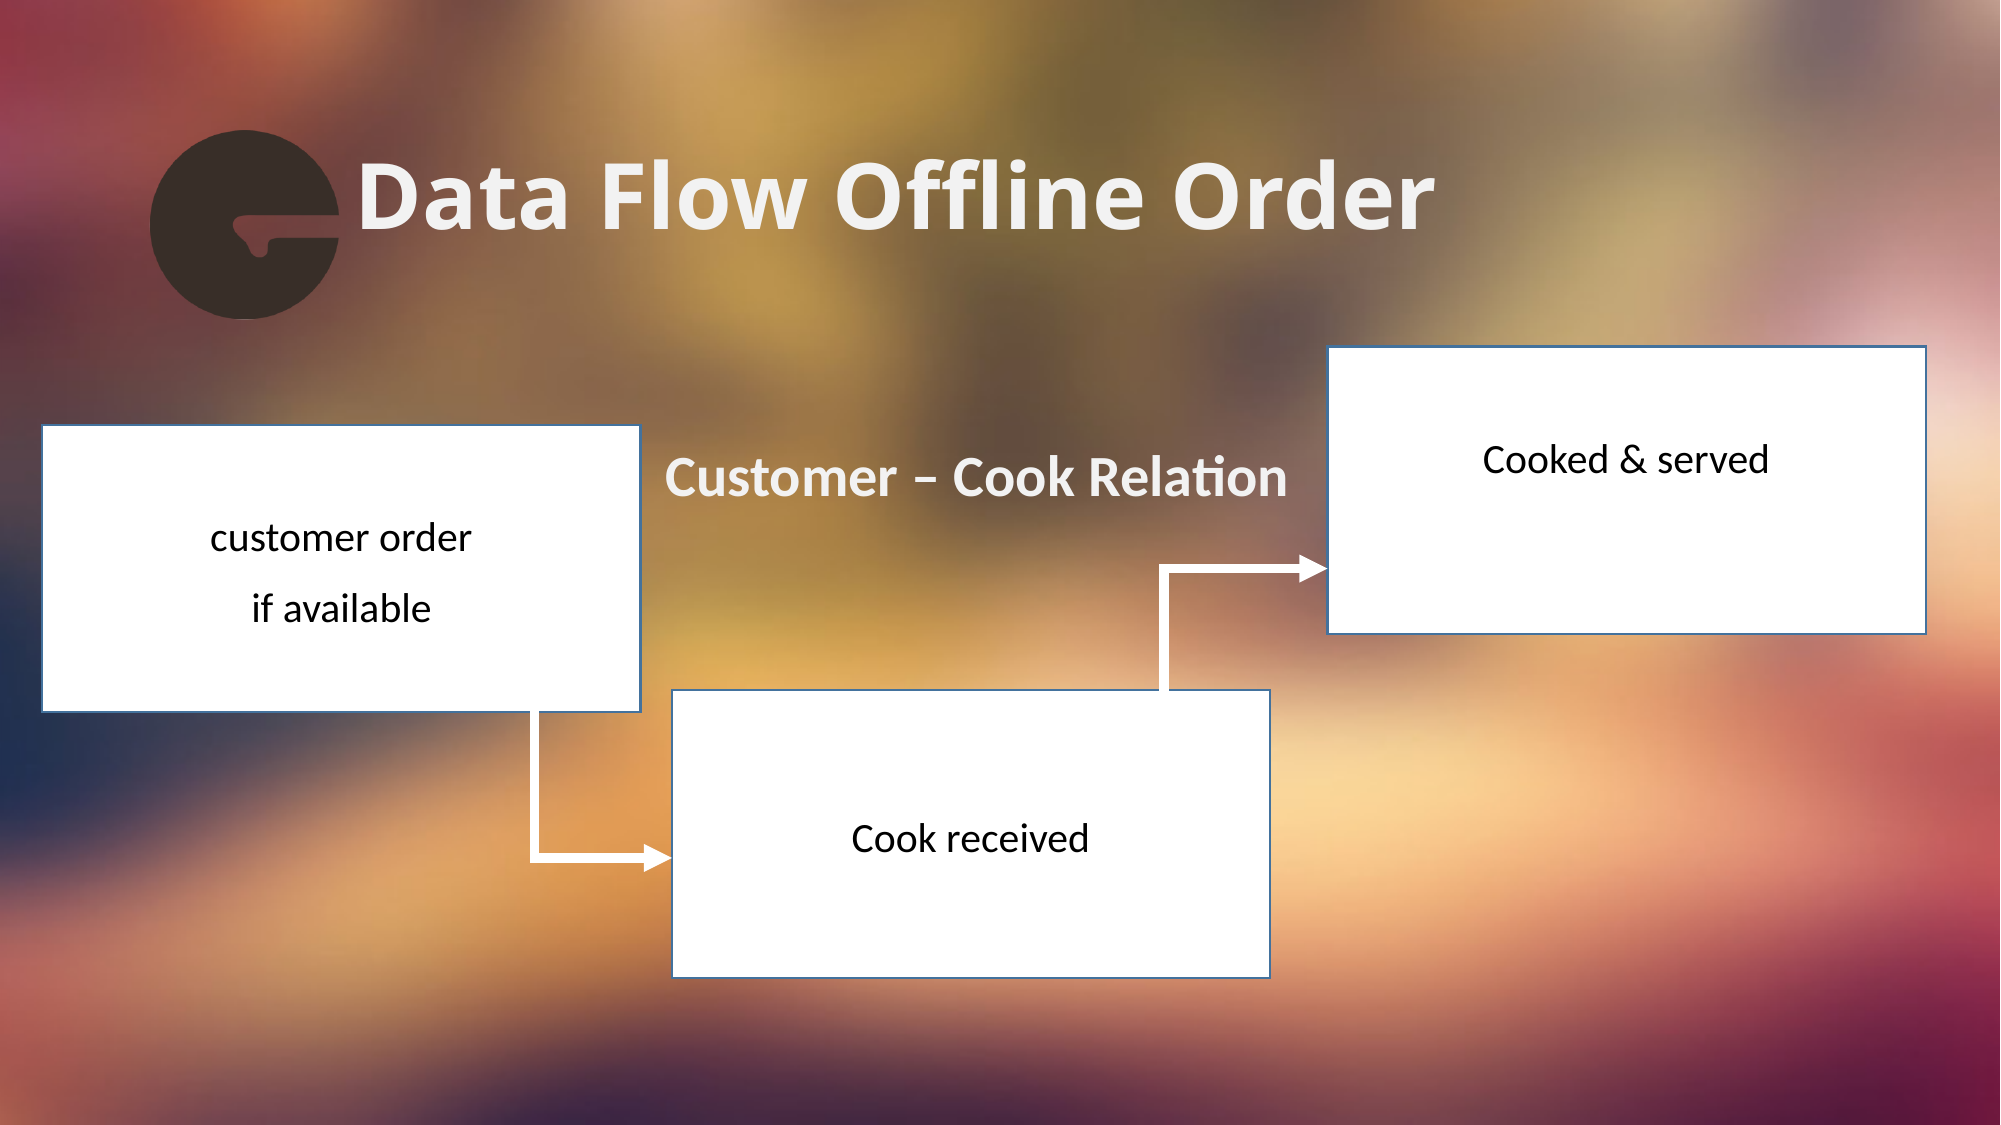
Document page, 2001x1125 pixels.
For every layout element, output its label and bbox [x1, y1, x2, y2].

picture [0, 0, 2000, 1125]
text_box [1000, 568, 1328, 713]
text_box [397, 681, 672, 858]
